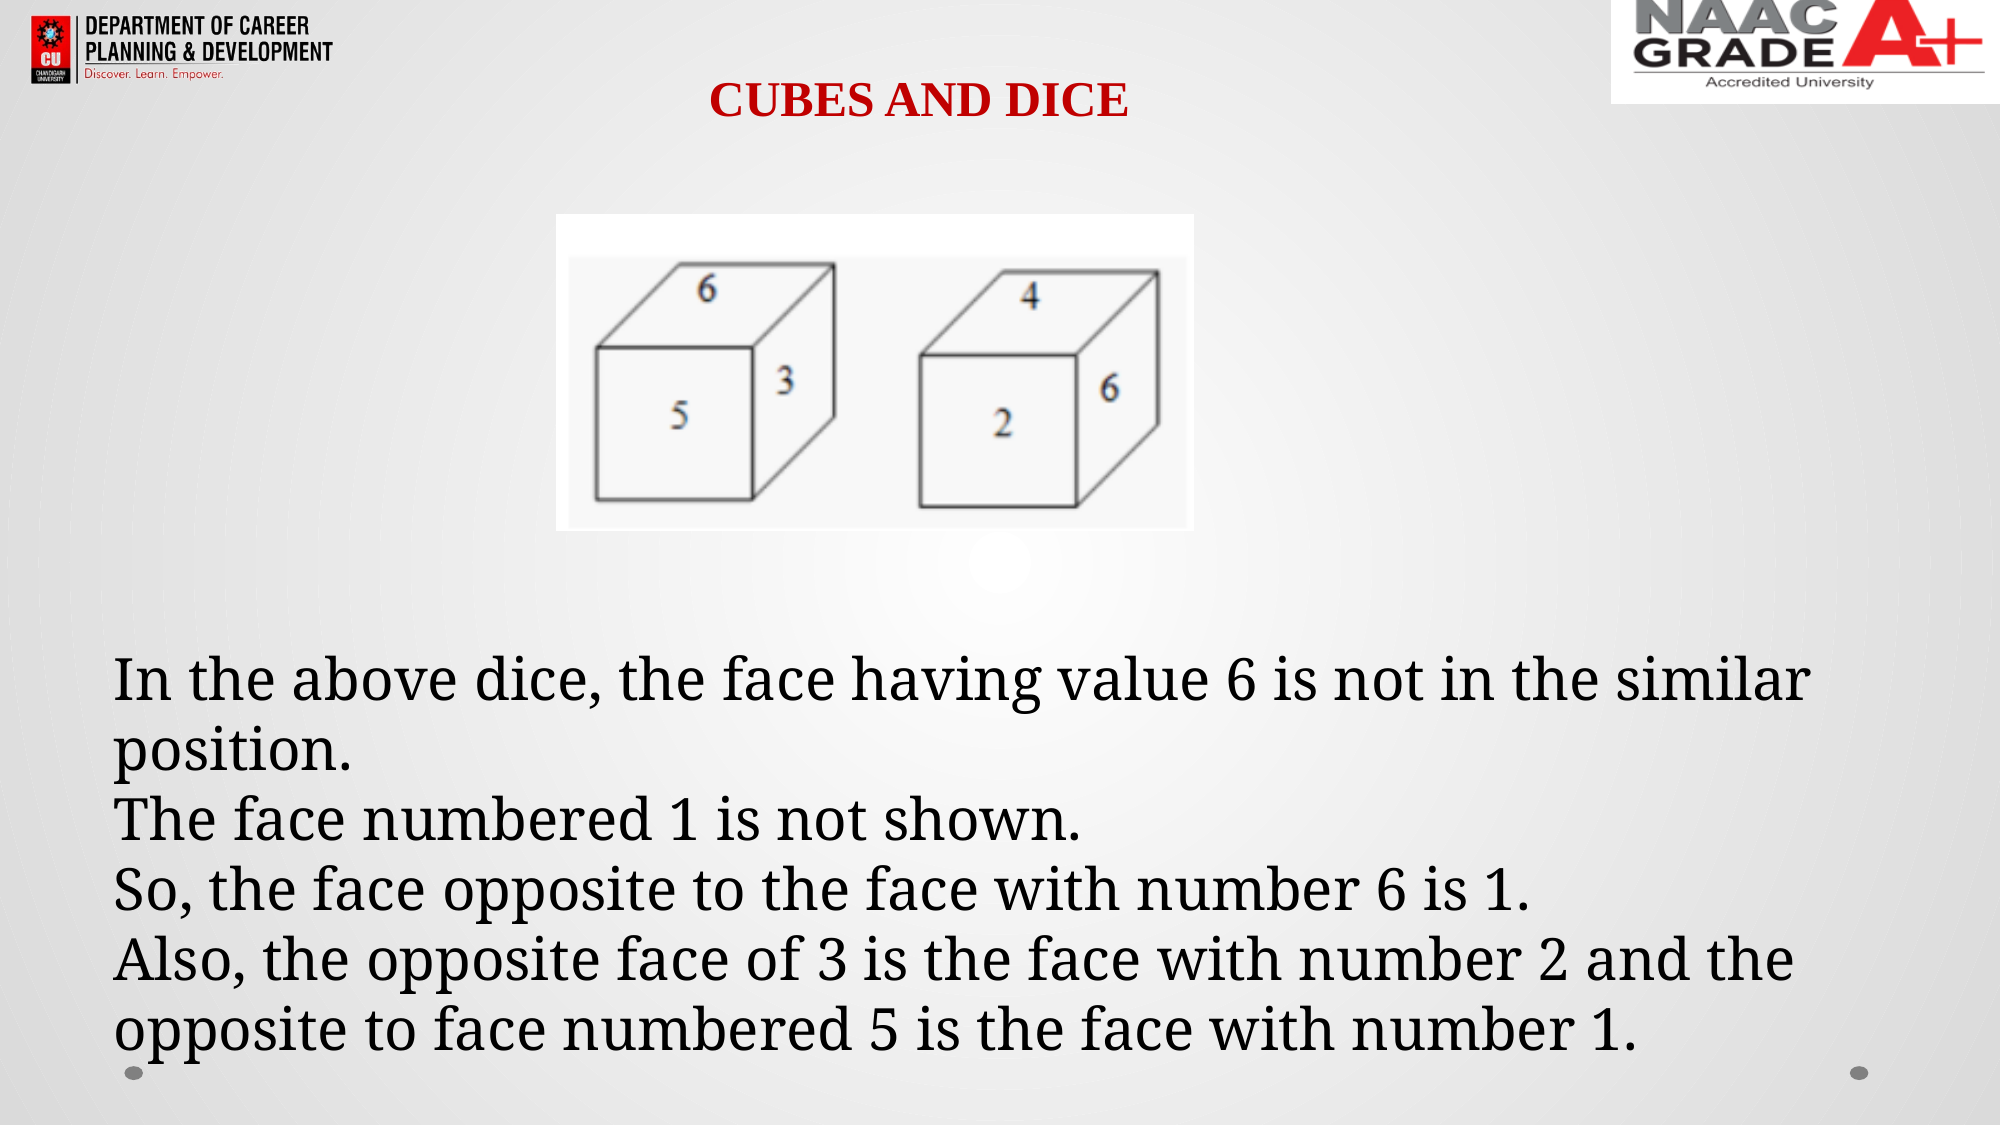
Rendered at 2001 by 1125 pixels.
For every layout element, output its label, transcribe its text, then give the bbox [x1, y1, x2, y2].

picture [23, 0, 349, 100]
text_box CUBES AND DICE [618, 59, 1435, 134]
picture [1610, 0, 2000, 105]
text_box In the above dice, the face having value 6 is not in the similar position. The face numbered 1 is not shown. So, the face opposite to the face with number 6 is 1. Also, the opposite face of 3 is the face with number 2 and the opposite to face numbered 5 is the face with number 1. [99, 634, 1865, 1125]
picture [556, 214, 1194, 531]
